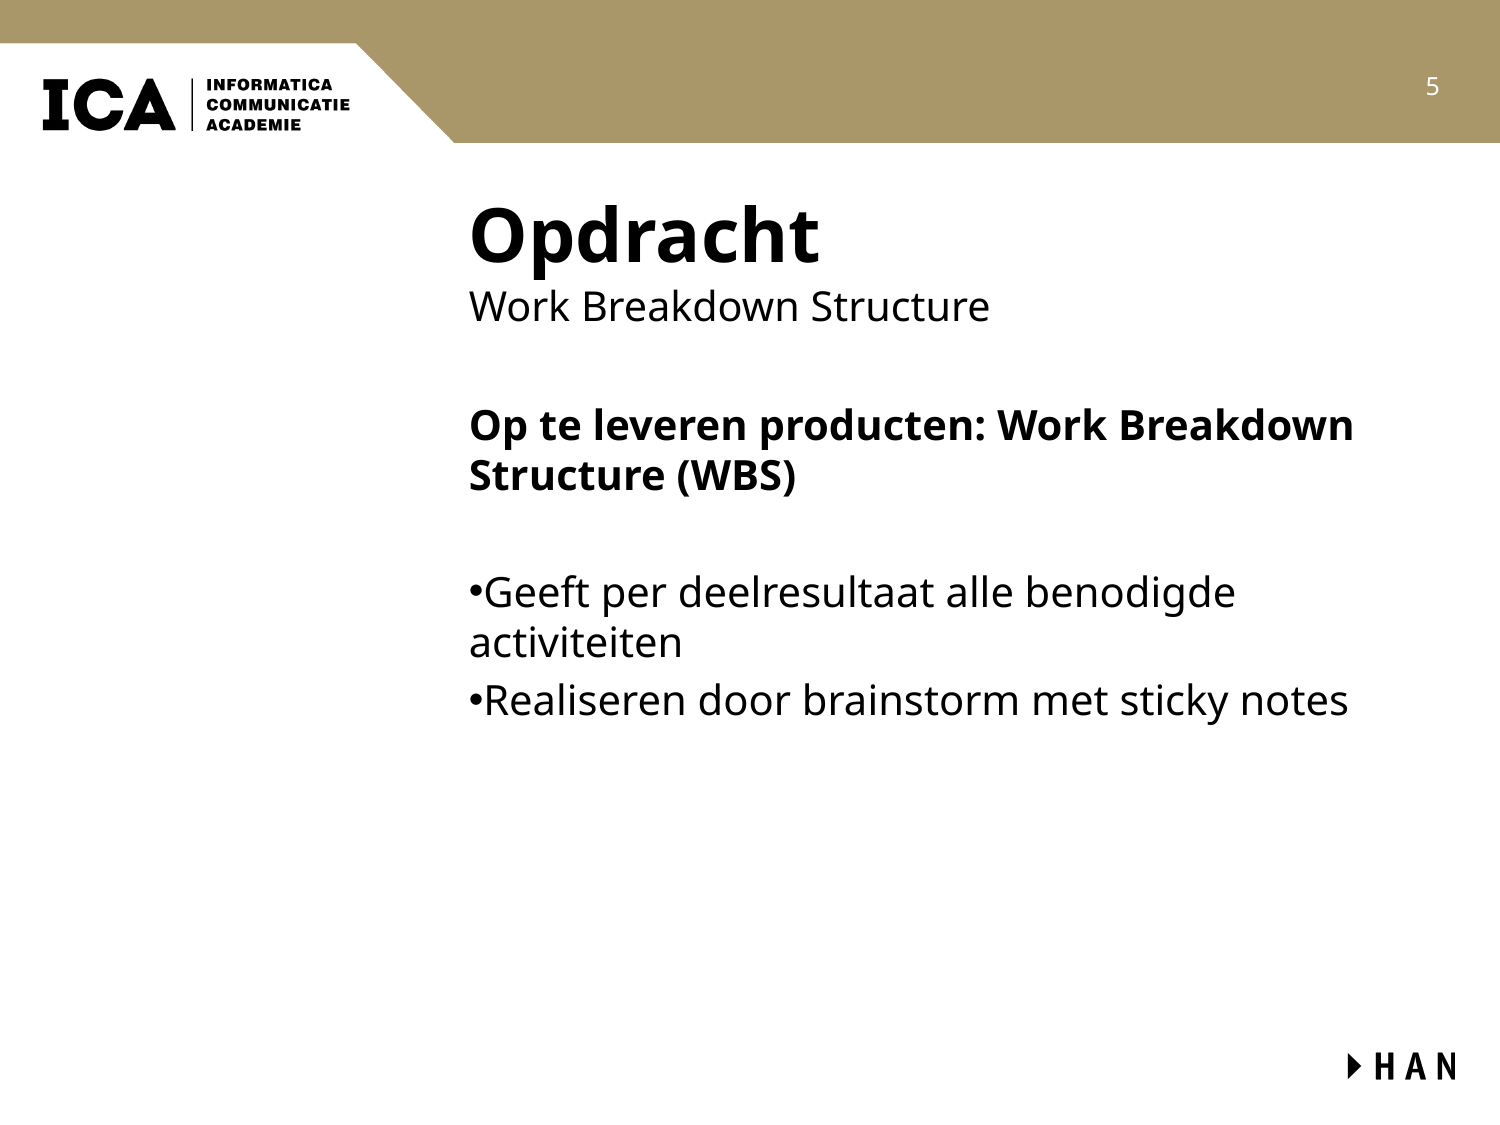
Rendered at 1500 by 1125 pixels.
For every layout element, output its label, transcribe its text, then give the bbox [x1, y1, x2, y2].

list 5 [453, 62, 1455, 123]
title Opdracht [453, 179, 1455, 272]
list Op te leveren producten: Work Breakdown Structure (WBS) Geeft per deelresultaat alle benodigde activiteiten Realiseren door brainstorm met sticky notes [453, 391, 1455, 1040]
list Work Breakdown Structure [453, 272, 1455, 337]
